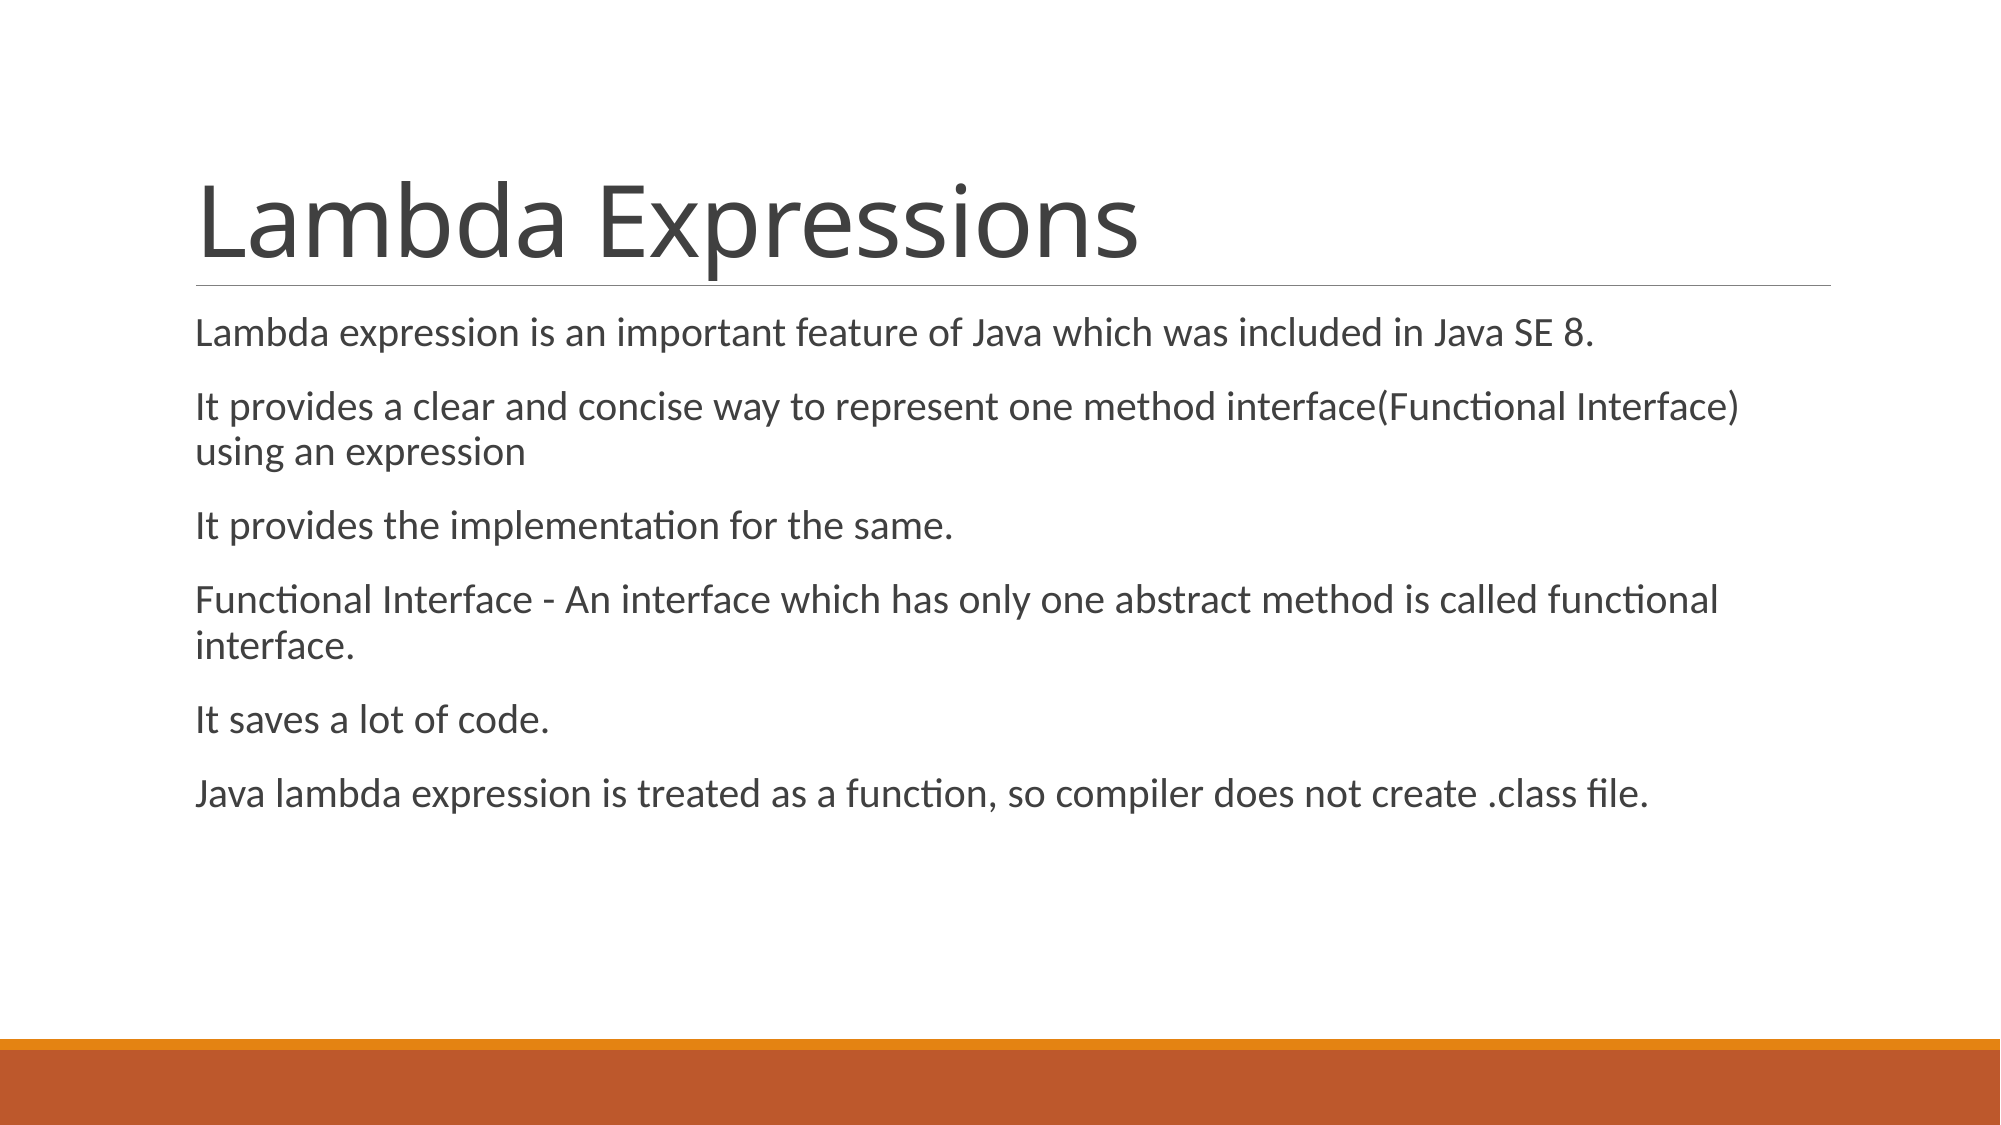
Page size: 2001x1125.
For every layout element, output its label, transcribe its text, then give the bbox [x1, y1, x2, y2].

title Lambda Expressions [180, 47, 1830, 285]
list Lambda expression is an important feature of Java which was included in Java SE 8. It provides a clear and concise way to represent one method interface(Functional Interface) using an expression It provides the implementation for the same. Functional Interface - An interface which has only one abstract method is called functional interface. It saves a lot of code. Java lambda expression is treated as a function, so compiler does not create .class file. [180, 302, 1830, 963]
